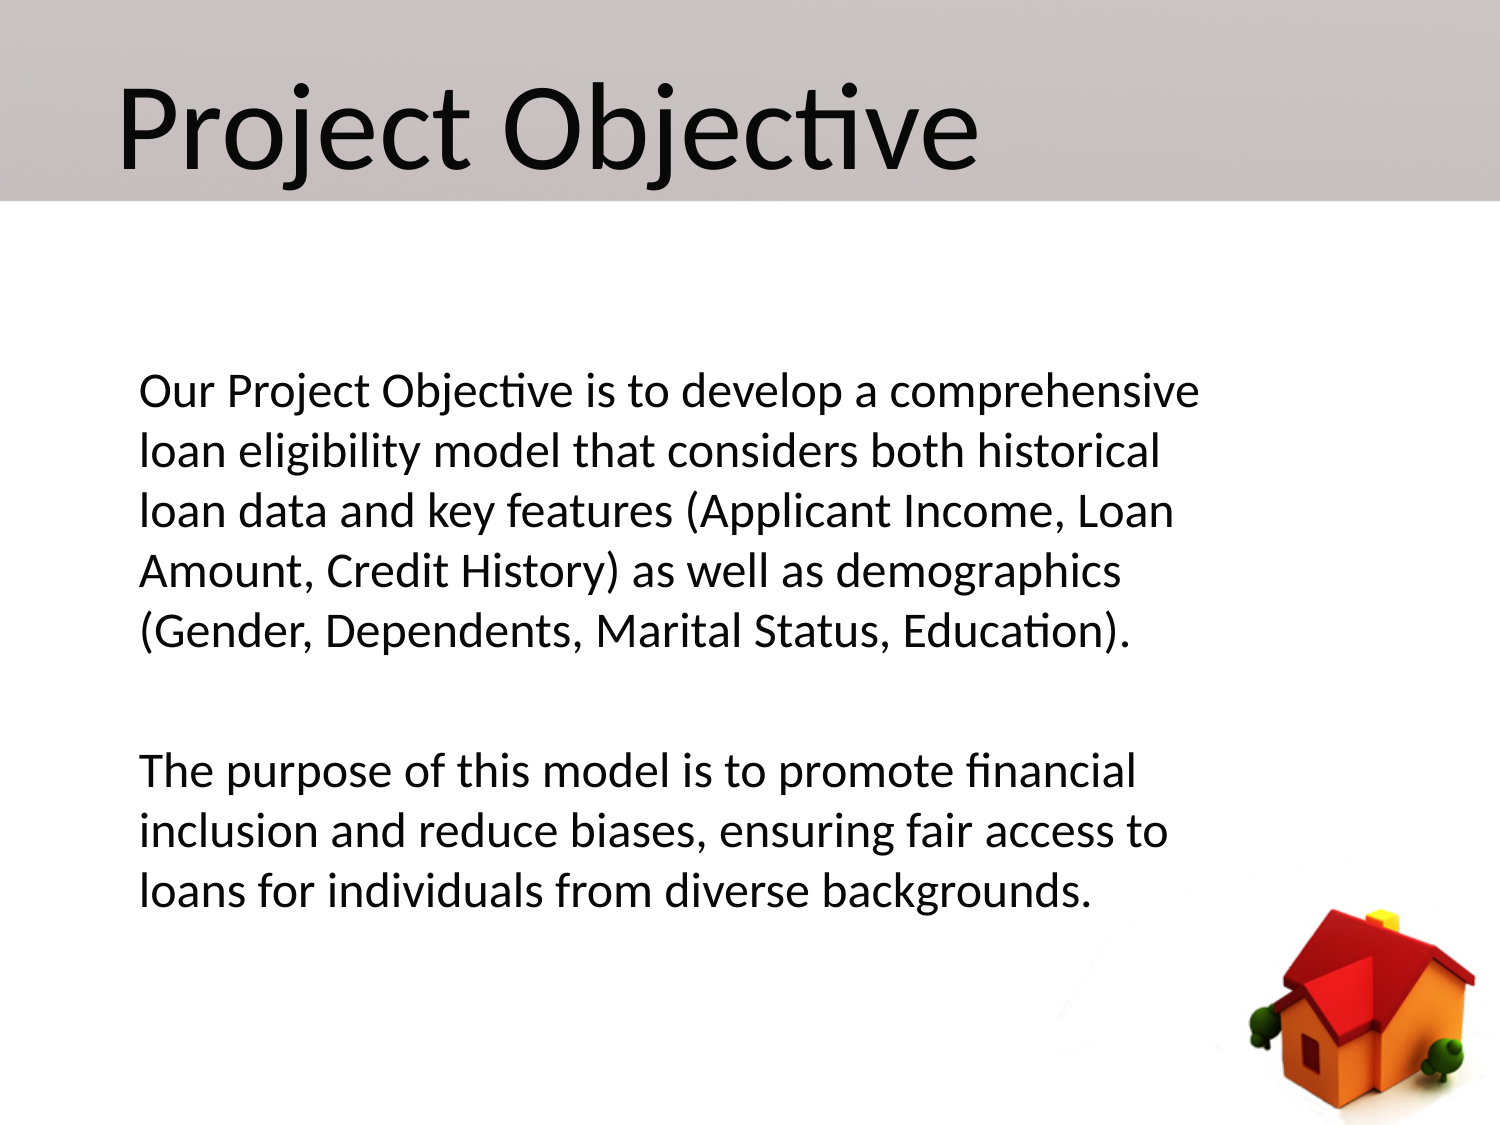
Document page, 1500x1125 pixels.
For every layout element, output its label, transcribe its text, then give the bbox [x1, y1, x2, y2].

picture [0, 0, 1500, 1125]
list Our Project Objective is to develop a comprehensive loan eligibility model that considers both historical loan data and key features (Applicant Income, Loan Amount, Credit History) as well as demographics (Gender, Dependents, Marital Status, Education). The purpose of this model is to promote financial inclusion and reduce biases, ensuring fair access to loans for individuals from diverse backgrounds. [123, 136, 1259, 1059]
title Project Objective [100, 66, 1164, 174]
